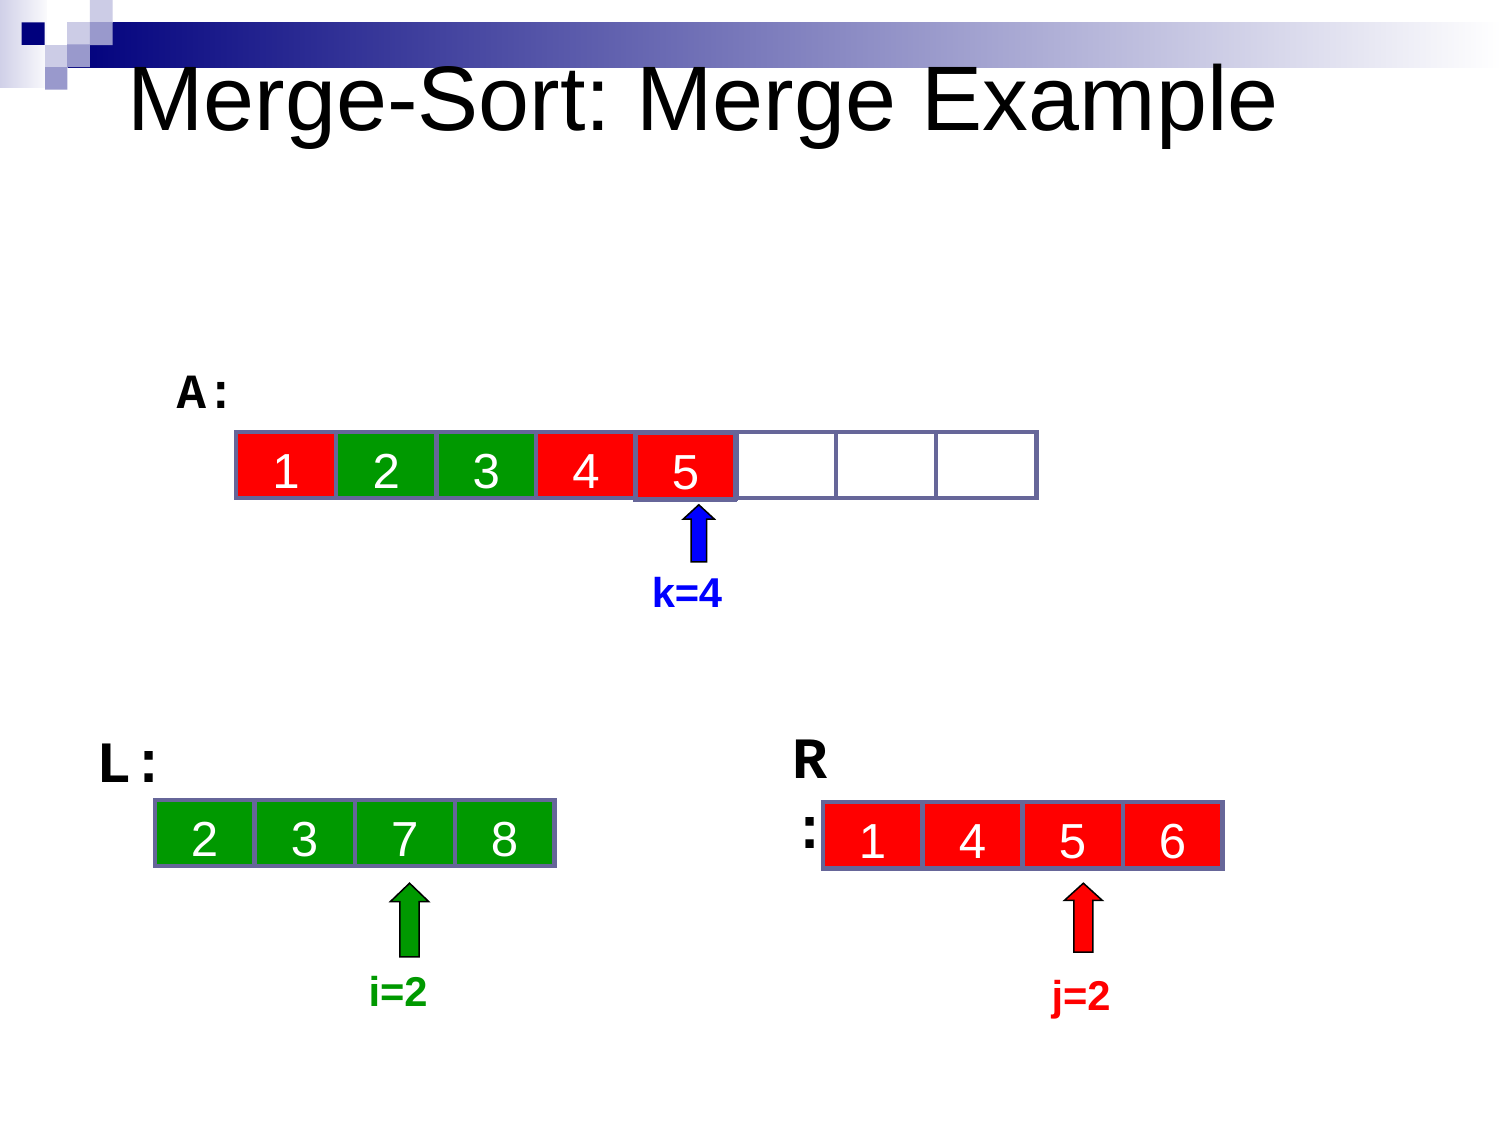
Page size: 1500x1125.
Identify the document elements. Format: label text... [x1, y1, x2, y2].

text_box j=2 [1024, 961, 1138, 1027]
text_box [683, 504, 715, 562]
text_box 4 [922, 801, 1022, 869]
text_box 4 [536, 431, 637, 499]
text_box 14 [936, 431, 1037, 499]
text_box 5 [1022, 801, 1122, 869]
text_box [1064, 883, 1103, 953]
text_box 2 [336, 431, 436, 499]
text_box 6 [736, 431, 836, 499]
text_box 3 [436, 431, 536, 499]
text_box 7 [354, 799, 454, 867]
text_box 5 [635, 432, 736, 499]
text_box i=2 [362, 957, 435, 1023]
title Merge-Sort: Merge Example [112, 0, 1388, 188]
text_box 2 [154, 799, 254, 867]
text_box L: [96, 716, 167, 802]
text_box A: [161, 352, 266, 427]
text_box 1 [822, 801, 922, 869]
text_box 1 [236, 431, 336, 499]
text_box R: [792, 712, 863, 868]
text_box k=4 [626, 557, 748, 623]
text_box 3 [254, 799, 354, 867]
text_box 8 [454, 799, 555, 867]
text_box [390, 883, 429, 957]
text_box 10 [836, 431, 936, 499]
text_box 6 [1122, 801, 1223, 869]
